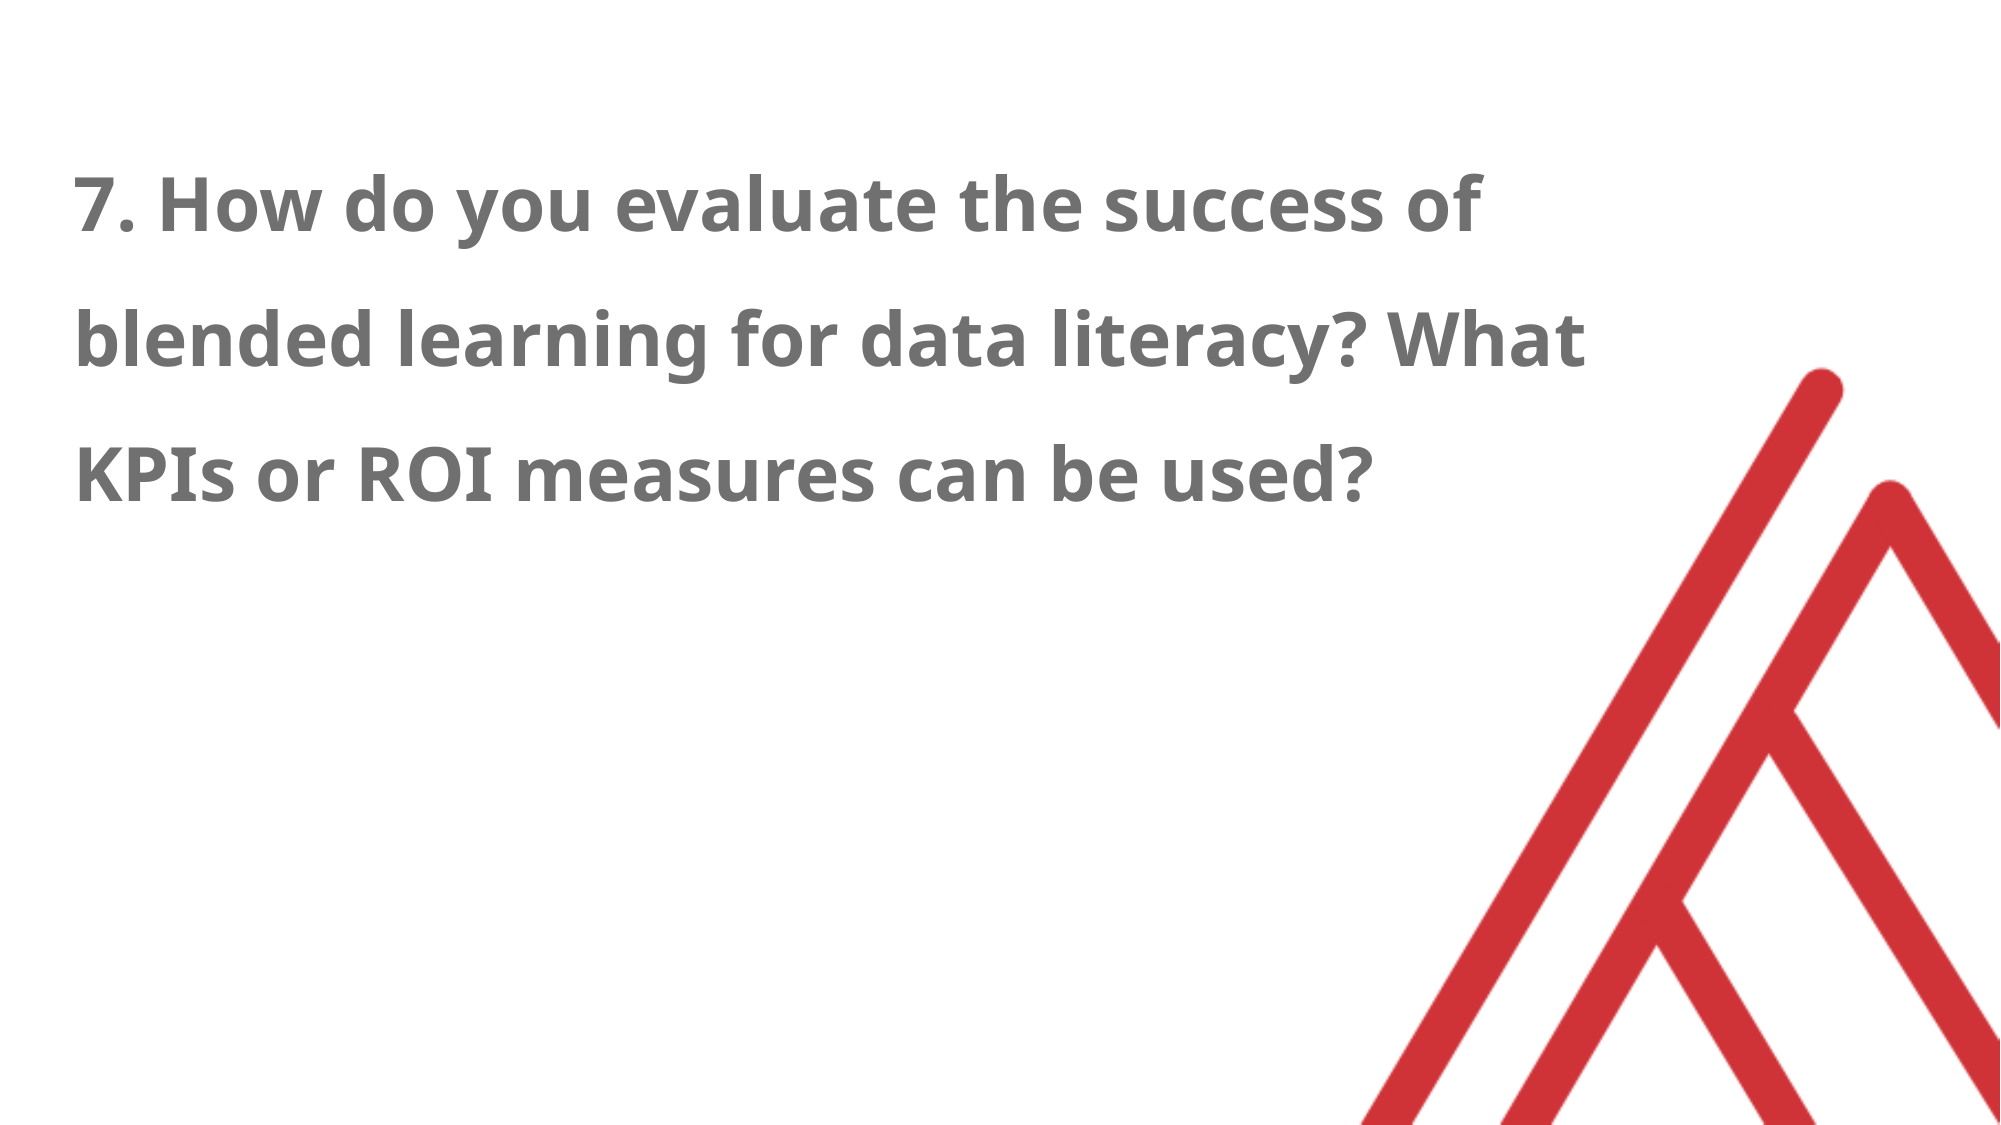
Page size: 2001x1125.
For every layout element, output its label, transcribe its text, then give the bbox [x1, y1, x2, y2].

text_box 7. How do you evaluate the success of blended learning for data literacy? What KPIs or ROI measures can be used? [58, 103, 1613, 524]
picture [1334, 362, 2000, 1125]
